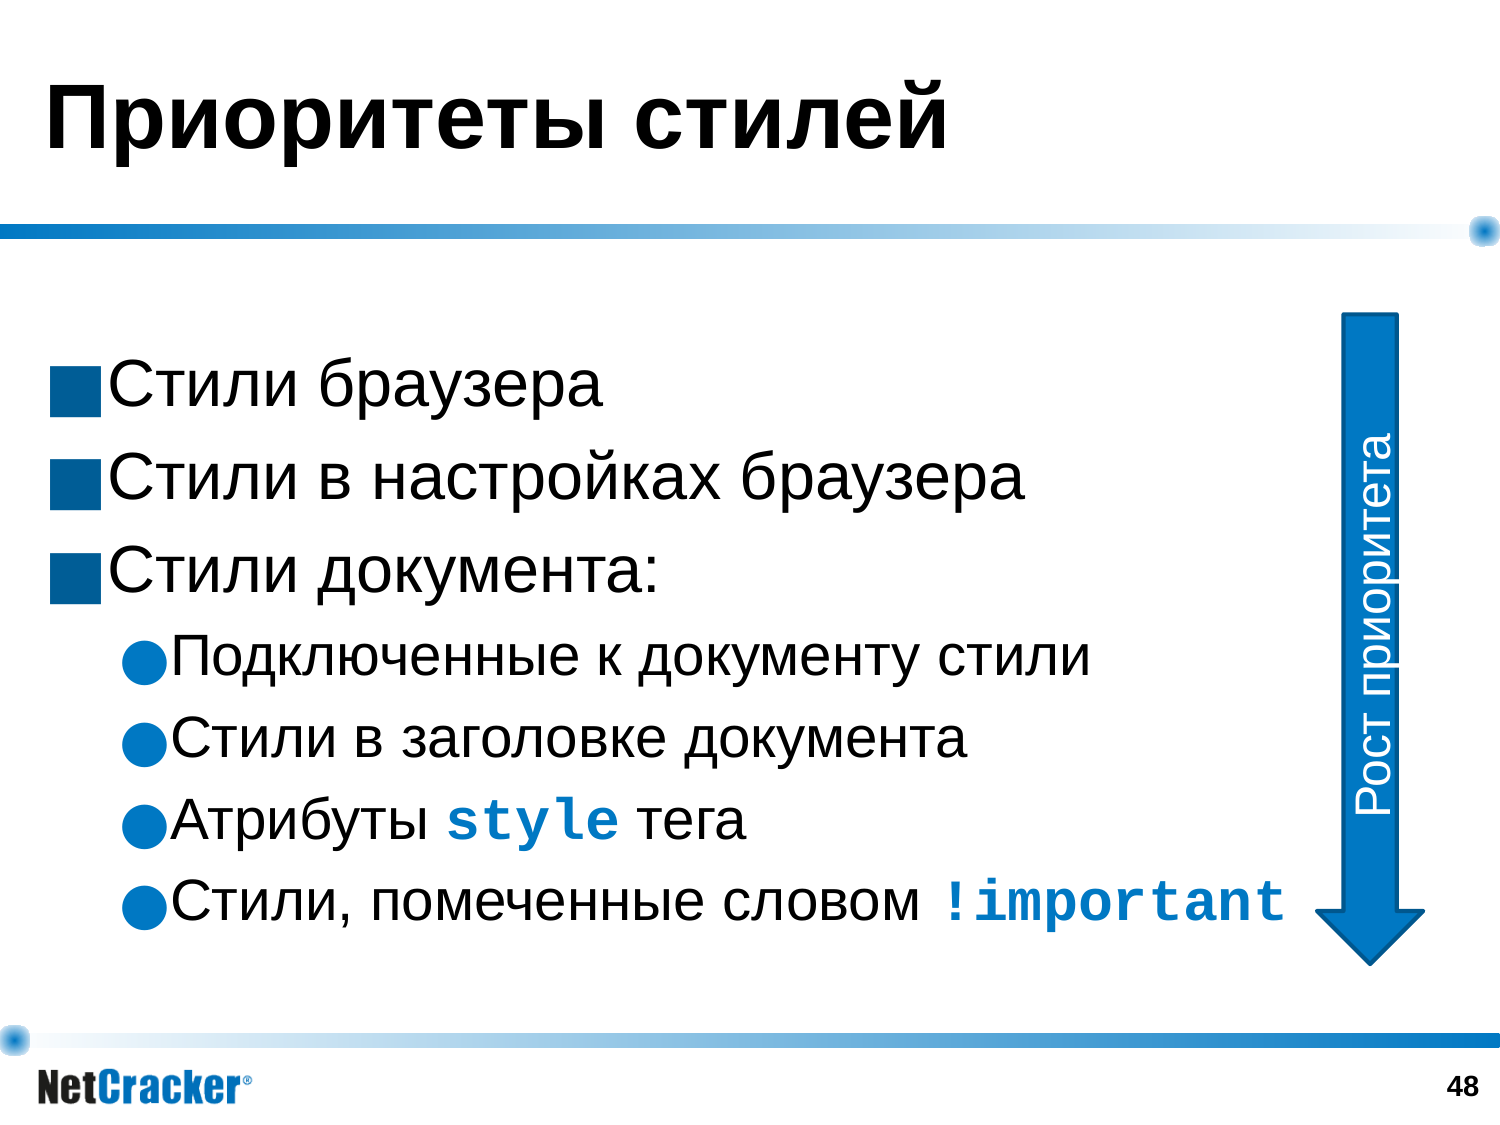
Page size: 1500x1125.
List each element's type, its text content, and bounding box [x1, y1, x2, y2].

list Стили браузера Стили в настройках браузера Стили документа: Подключенные к документу стили Стили в заголовке документа Атрибуты style тега Стили, помеченные словом !important [29, 268, 1470, 1004]
text_box [1344, 910, 1424, 965]
text_box [1316, 910, 1343, 937]
text_box Рост приоритета [1343, 314, 1397, 938]
title Приоритеты стилей [29, 0, 1470, 225]
slide_number ‹#› [1144, 1034, 1495, 1110]
picture [34, 1063, 256, 1118]
